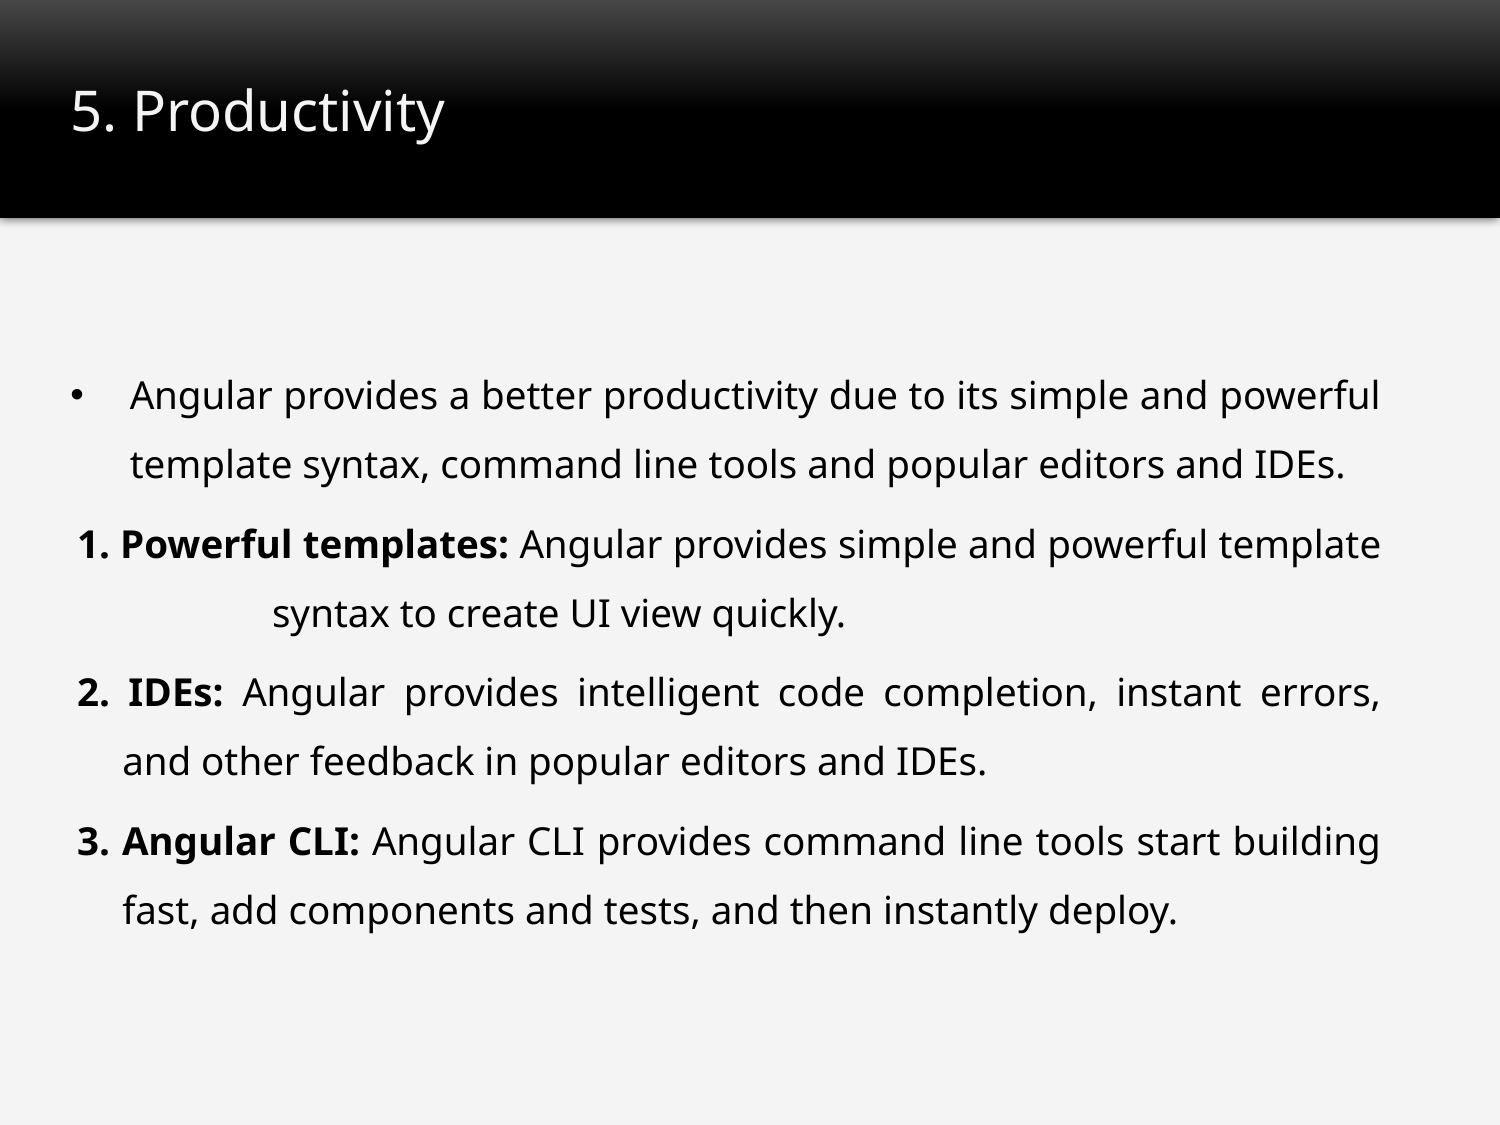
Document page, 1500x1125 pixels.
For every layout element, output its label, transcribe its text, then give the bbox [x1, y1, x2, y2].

list Angular provides a better productivity due to its simple and powerful template syntax, command line tools and popular editors and IDEs. 1. Powerful templates: Angular provides simple and powerful template syntax to create UI view quickly. 2. IDEs: Angular provides intelligent code completion, instant errors, and other feedback in popular editors and IDEs. 3. Angular CLI: Angular CLI provides command line tools start building fast, add components and tests, and then instantly deploy. [55, 340, 1397, 957]
title 5. Productivity [55, 0, 1350, 218]
